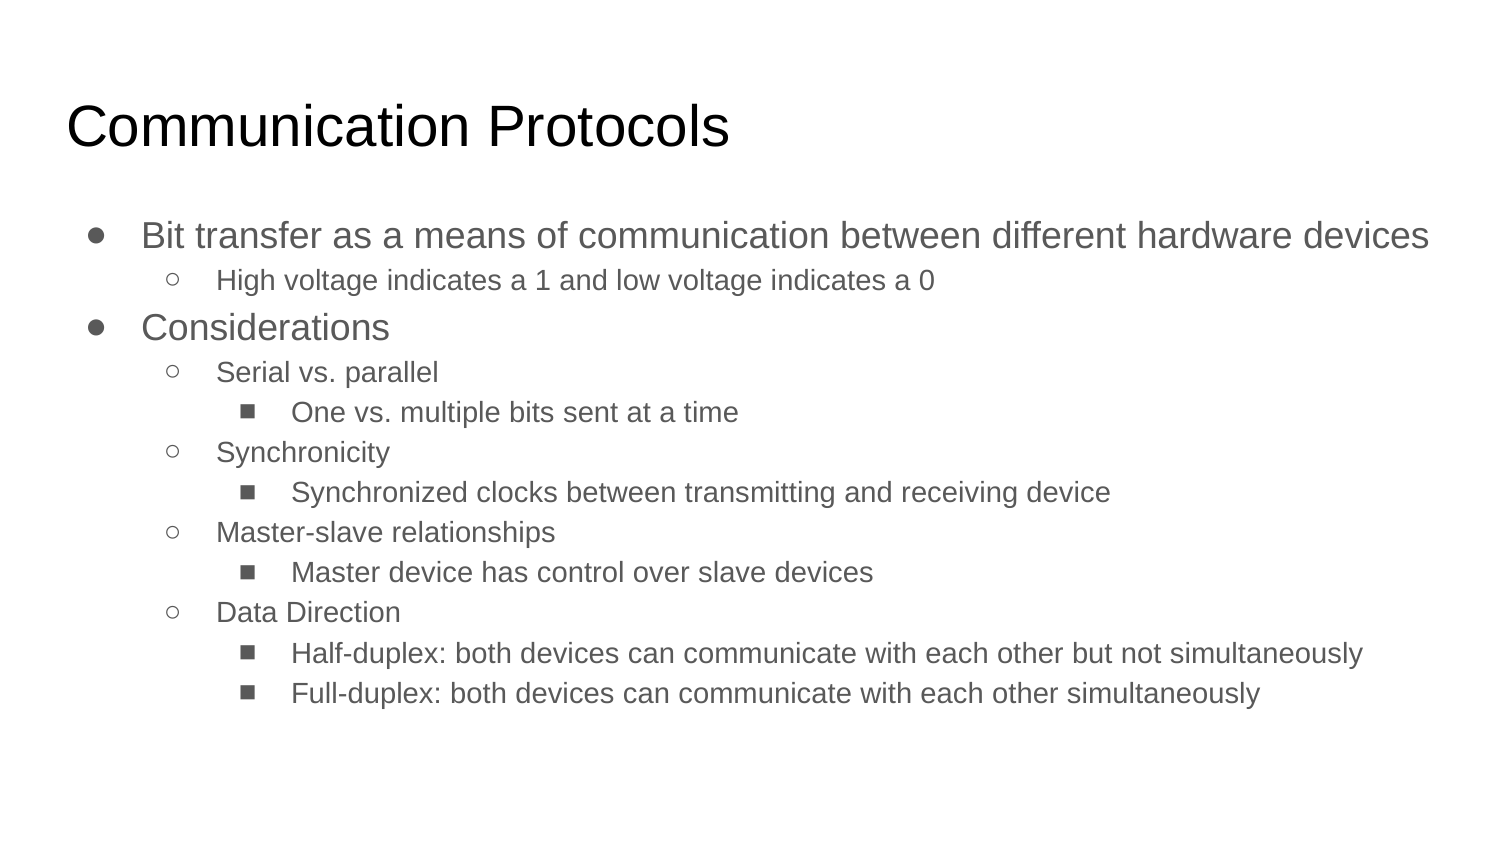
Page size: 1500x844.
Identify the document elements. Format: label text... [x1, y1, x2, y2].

title Communication Protocols [51, 72, 1449, 167]
list Bit transfer as a means of communication between different hardware devices High voltage indicates a 1 and low voltage indicates a 0 Considerations Serial vs. parallel One vs. multiple bits sent at a time Synchronicity Synchronized clocks between transmitting and receiving device Master-slave relationships Master device has control over slave devices Data Direction Half-duplex: both devices can communicate with each other but not simultaneously Full-duplex: both devices can communicate with each other simultaneously [51, 189, 1449, 750]
